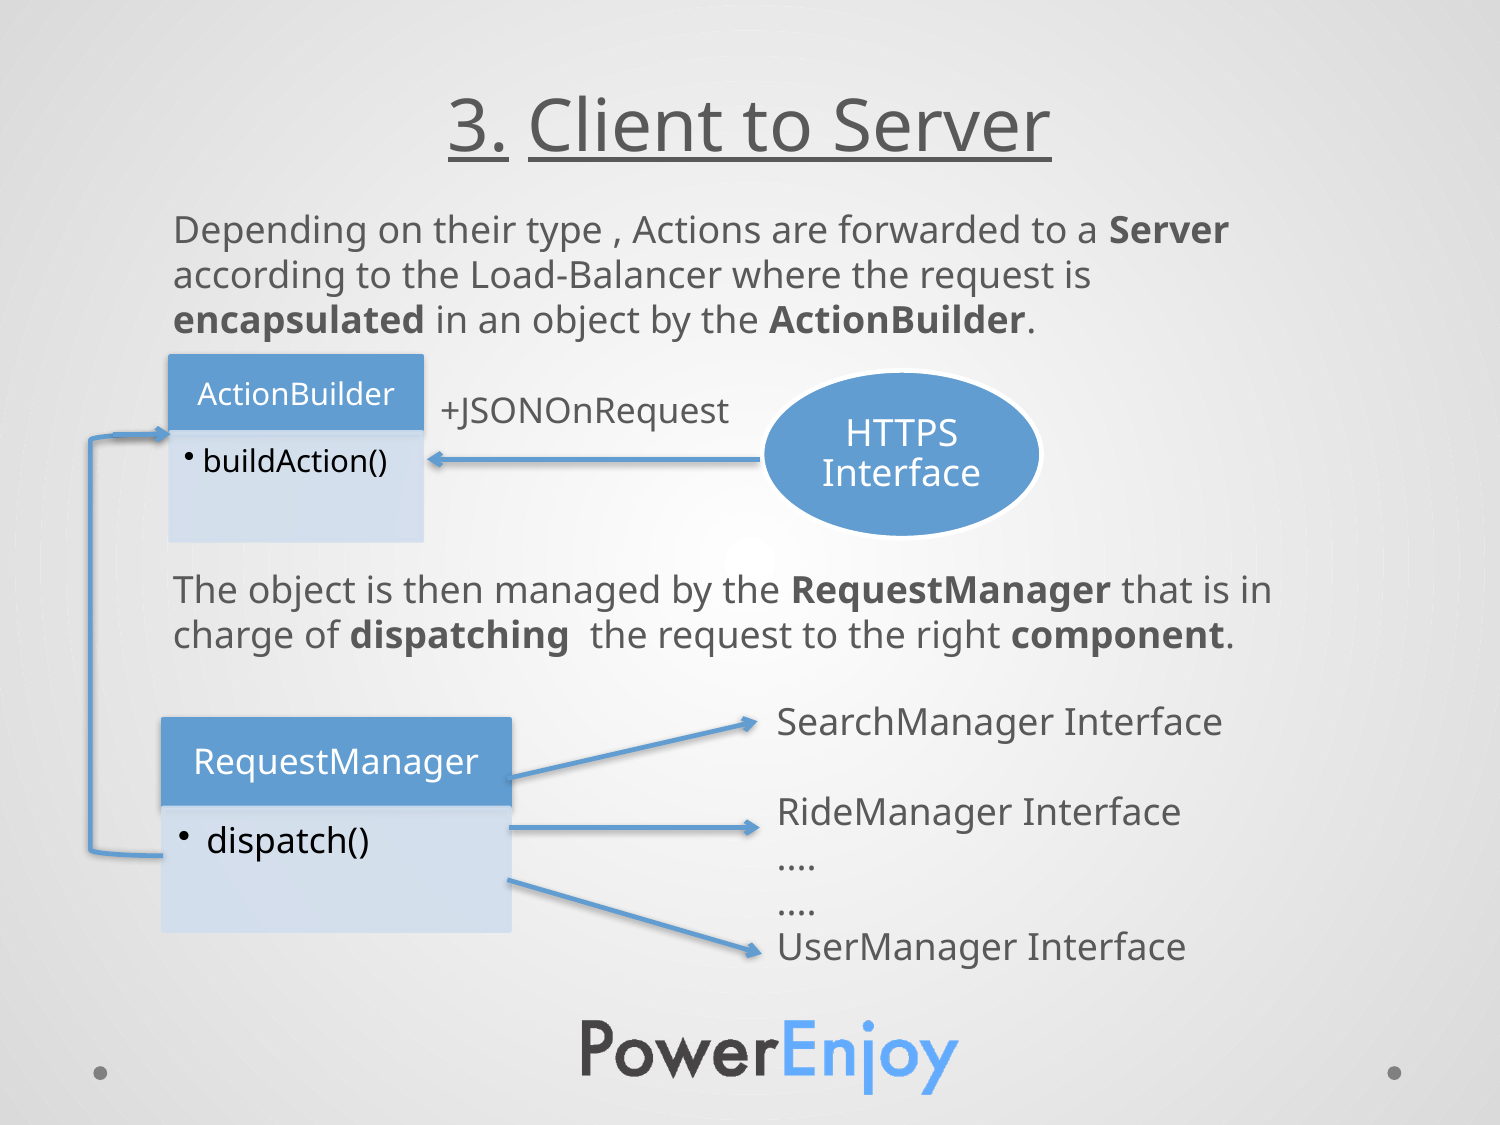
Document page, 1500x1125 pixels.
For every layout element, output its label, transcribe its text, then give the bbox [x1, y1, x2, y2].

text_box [162, 700, 510, 955]
picture [569, 1007, 970, 1102]
text_box Depending on their type , Actions are forwarded to a Server according to the Load-Balancer where the request is encapsulated in an object by the ActionBuilder. +JSONOnRequest The object is then managed by the RequestManager that is in charge of dispatching the request to the right component. [158, 198, 1366, 663]
text_box [88, 433, 164, 859]
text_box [507, 721, 758, 779]
title 3. Client to Server [112, 0, 1388, 174]
text_box SearchManager Interface RideManager Interface .... .... UserManager Interface [761, 690, 1328, 1020]
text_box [170, 356, 423, 543]
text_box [507, 879, 763, 955]
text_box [761, 349, 1042, 693]
